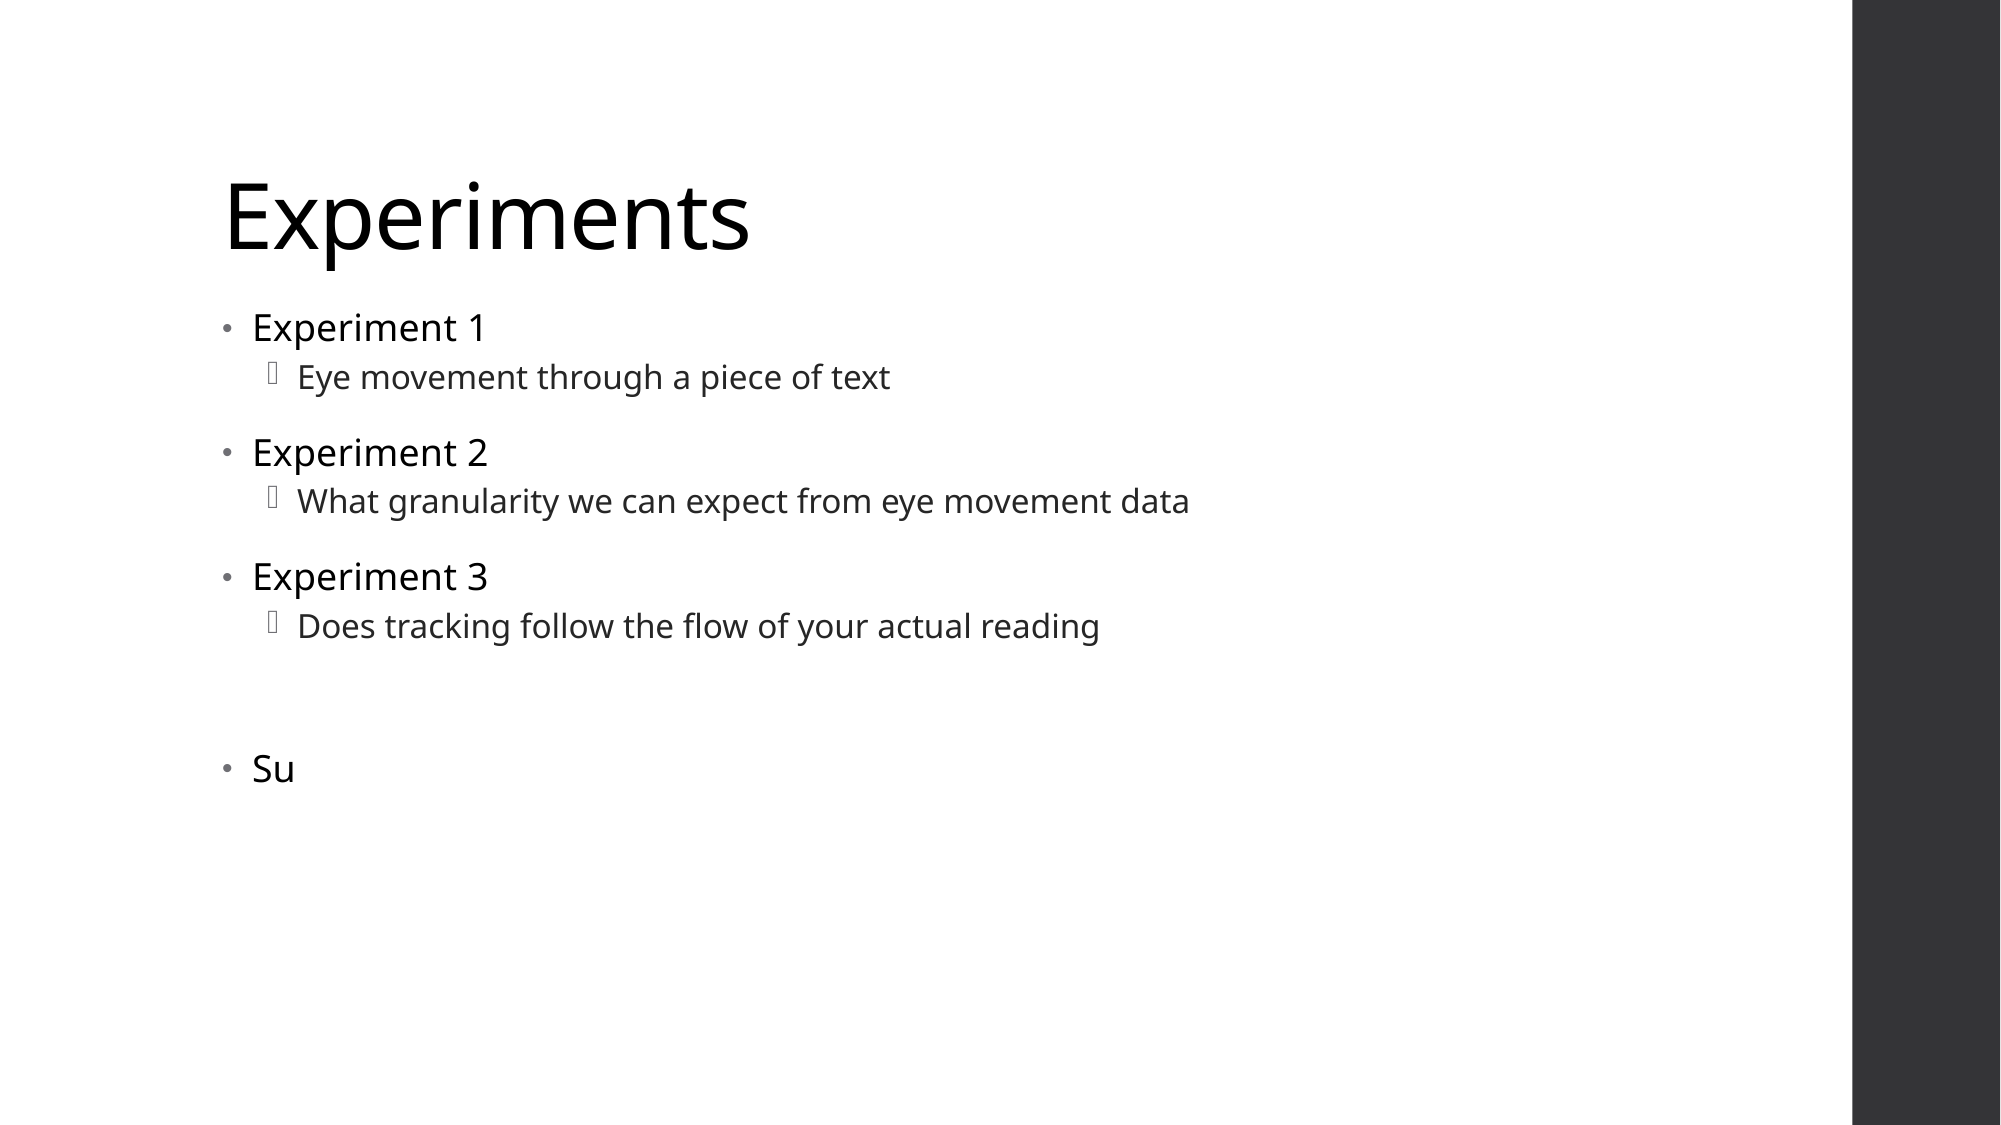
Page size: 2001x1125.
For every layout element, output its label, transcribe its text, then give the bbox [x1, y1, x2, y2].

title Experiments [206, 60, 1797, 278]
list Experiment 1 Eye movement through a piece of text Experiment 2 What granularity we can expect from eye movement data Experiment 3 Does tracking follow the flow of your actual reading Su [206, 299, 1617, 1014]
